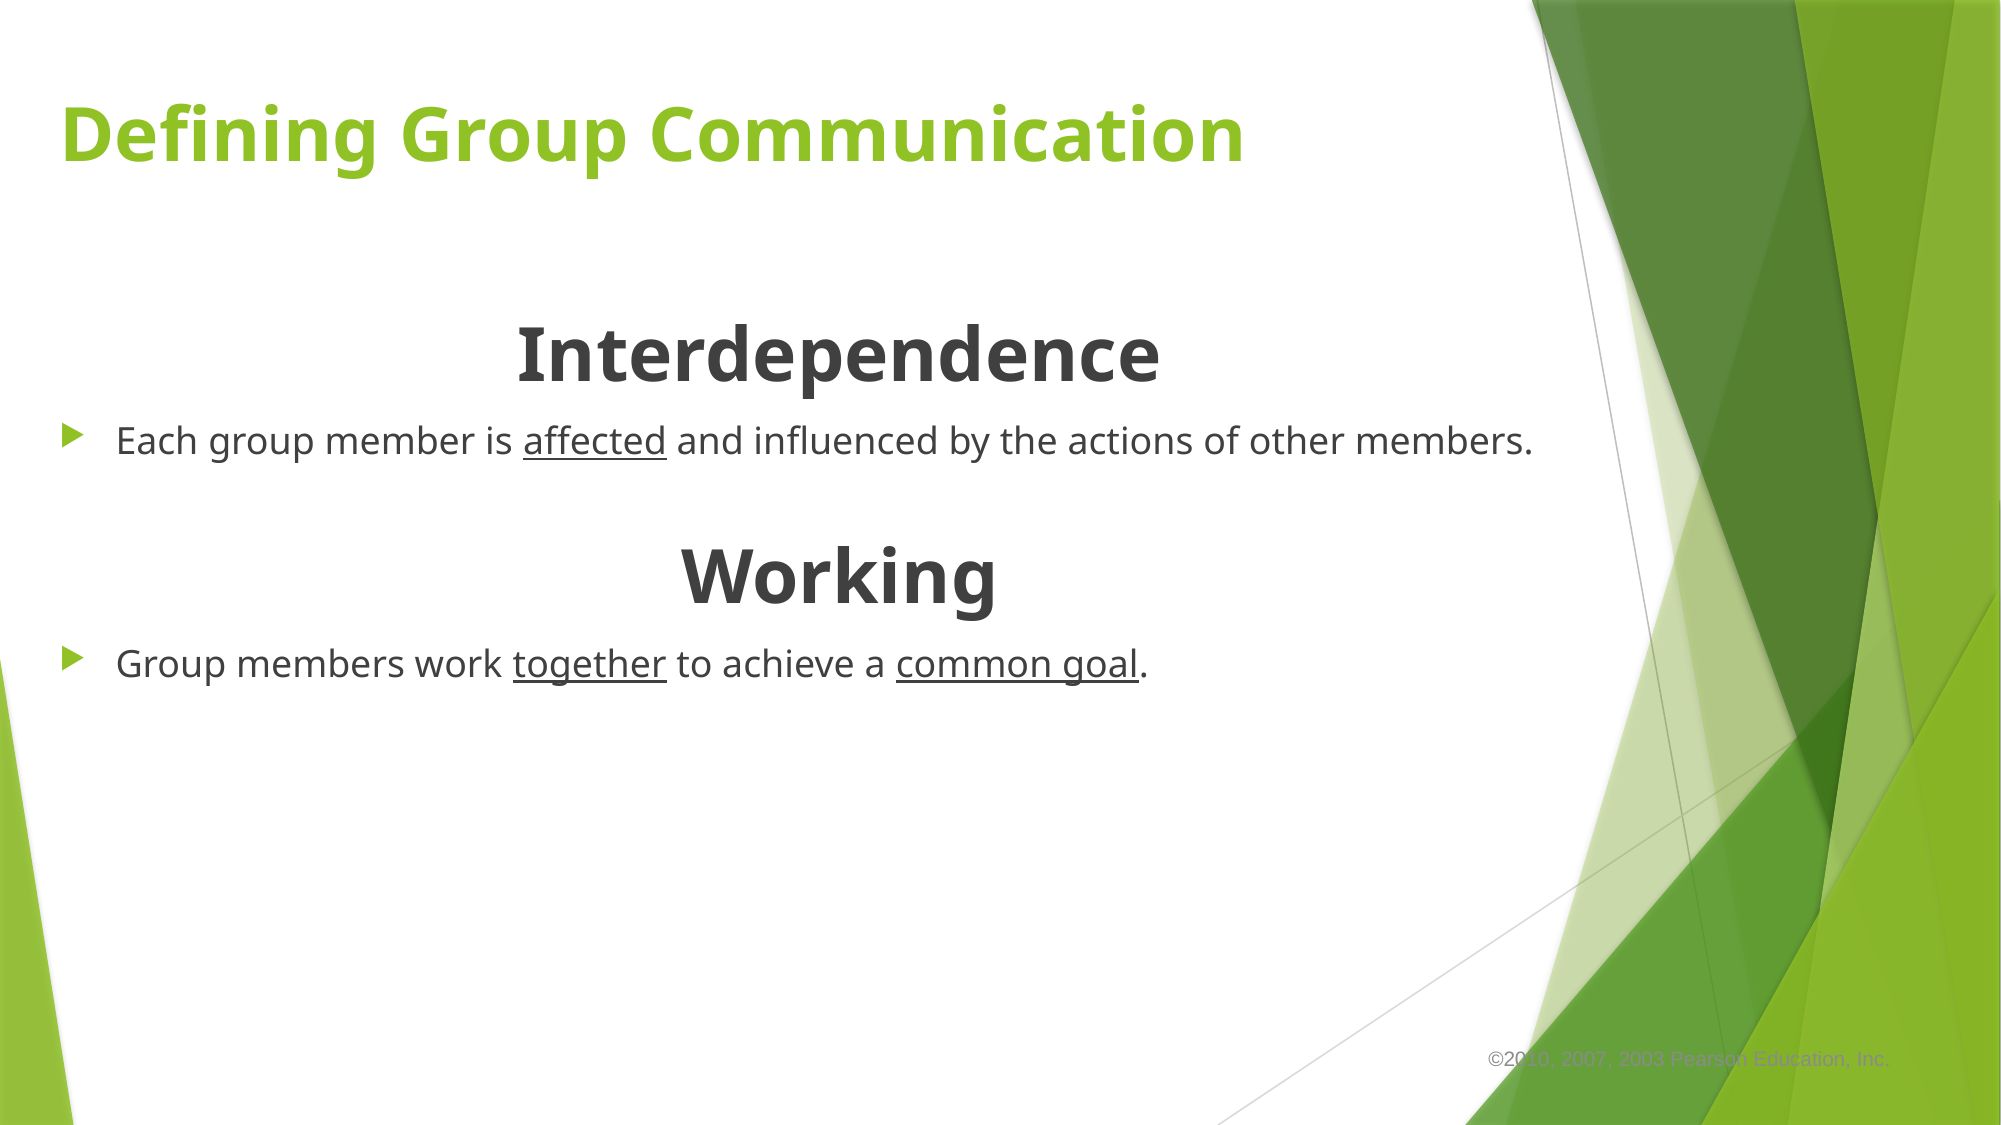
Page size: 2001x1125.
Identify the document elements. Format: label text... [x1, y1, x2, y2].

list Interdependence Each group member is affected and influenced by the actions of other members. Working Group members work together to achieve a common goal. [44, 298, 1636, 1008]
footer ©2010, 2007, 2003 Pearson Education, Inc. [1473, 1028, 2000, 1089]
title Defining Group Communication [44, 78, 1395, 229]
